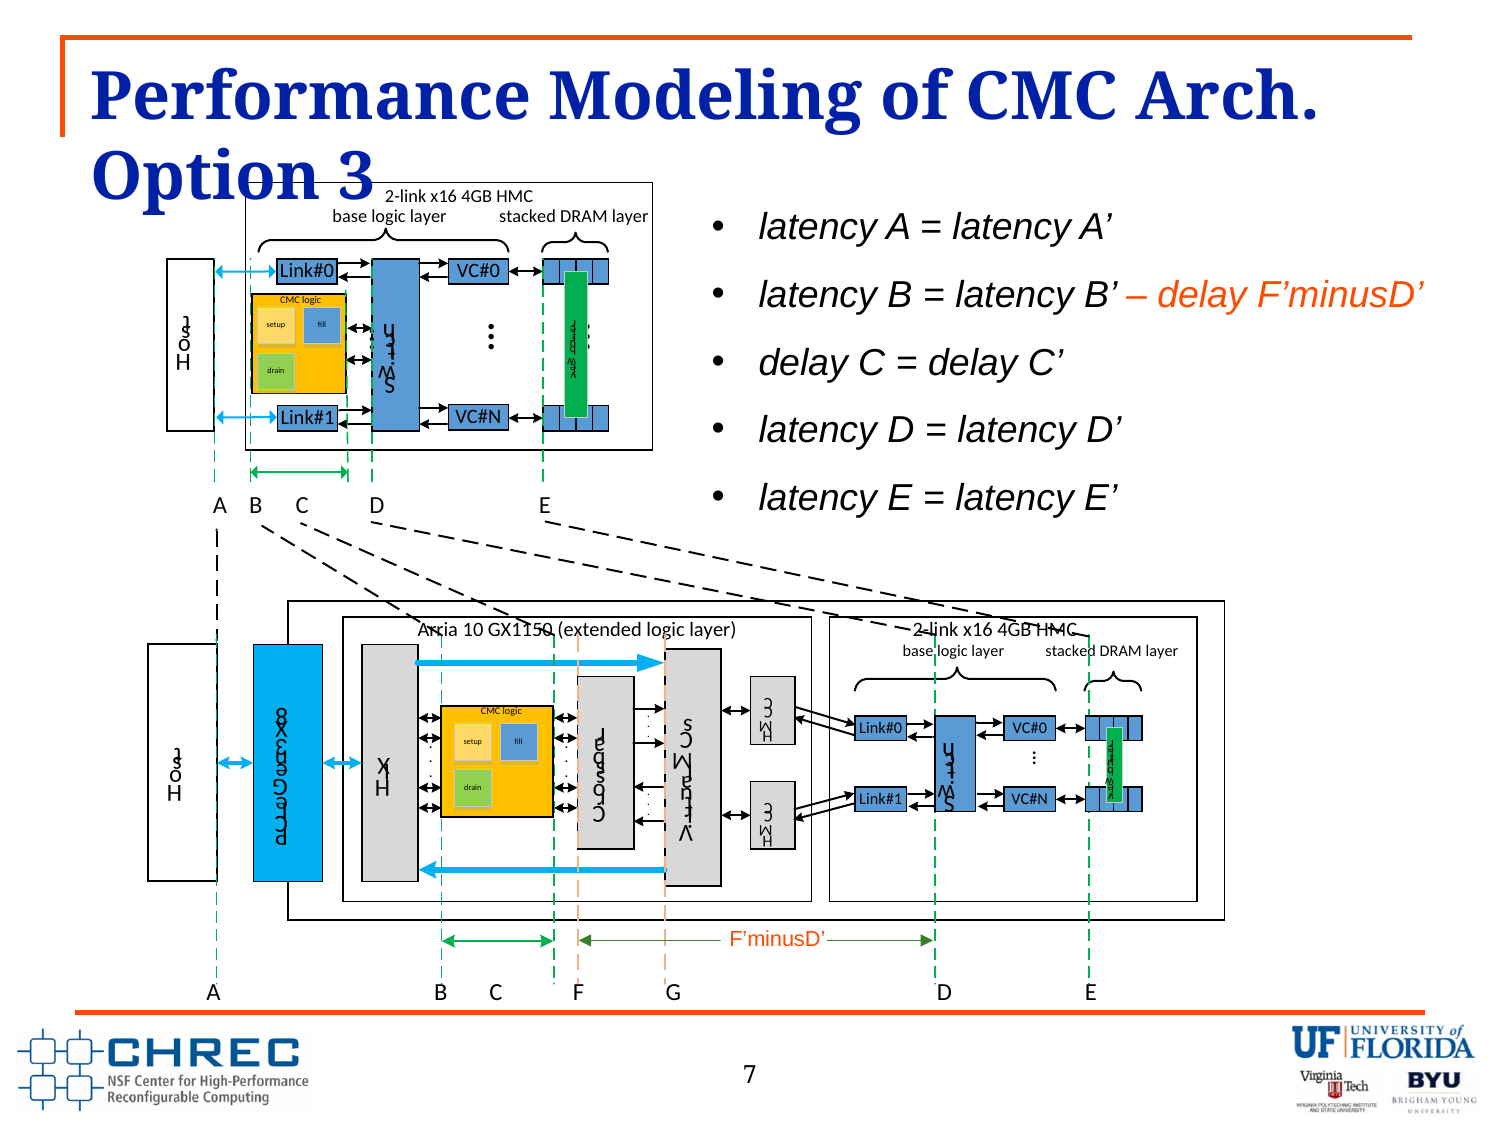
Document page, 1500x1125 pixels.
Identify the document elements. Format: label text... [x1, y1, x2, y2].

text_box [578, 916, 934, 961]
text_box latency A = latency A’ latency B = latency B’ – delay F’minusD’ delay C = delay C’ latency D = latency D’ latency E = latency E’ [1233, 172, 1477, 525]
title Performance Modeling of CMC Arch. Option 3 [74, 45, 1500, 201]
slide_number 7 [599, 1040, 901, 1101]
picture [1287, 1021, 1485, 1117]
picture [12, 1026, 313, 1112]
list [135, 79, 1229, 1033]
